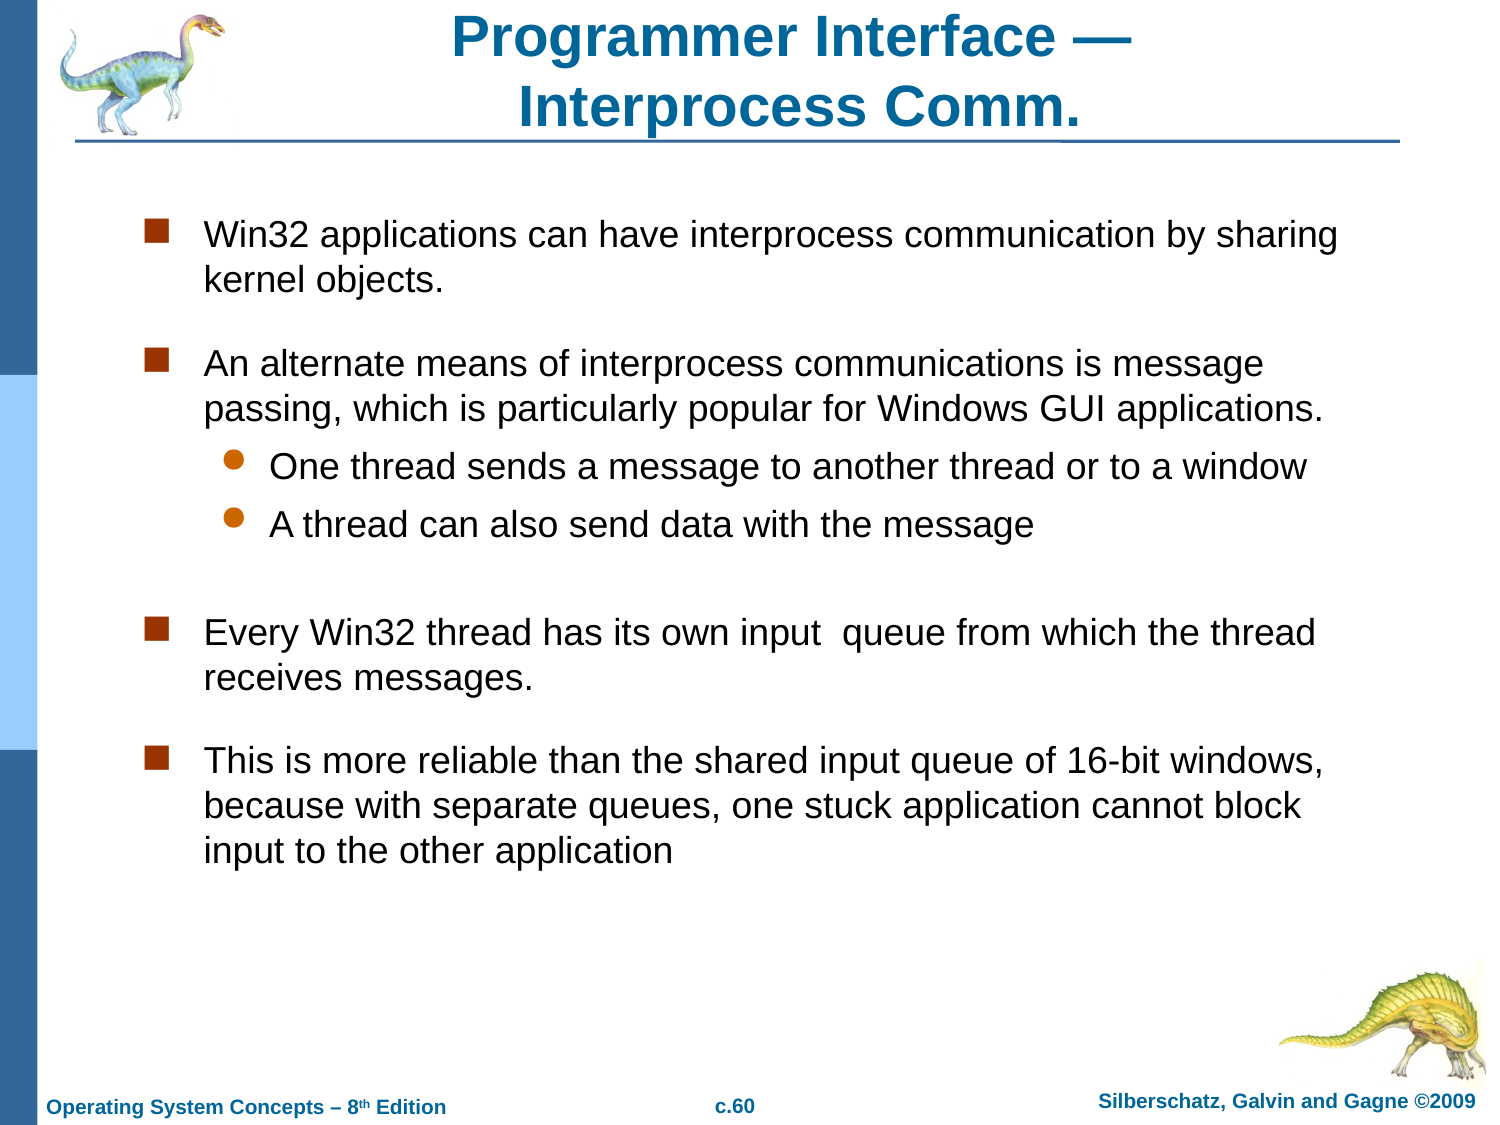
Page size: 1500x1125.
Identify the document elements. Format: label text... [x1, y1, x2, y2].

title Programmer Interface — Interprocess Comm. [132, 70, 1468, 146]
picture [46, 0, 243, 149]
list Win32 applications can have interprocess communication by sharing kernel objects. An alternate means of interprocess communications is message passing, which is particularly popular for Windows GUI applications. One thread sends a message to another thread or to a window A thread can also send data with the message Every Win32 thread has its own input queue from which the thread receives messages. This is more reliable than the shared input queue of 16-bit windows, because with separate queues, one stuck application cannot block input to the other application [132, 202, 1408, 1013]
picture [1275, 959, 1486, 1090]
